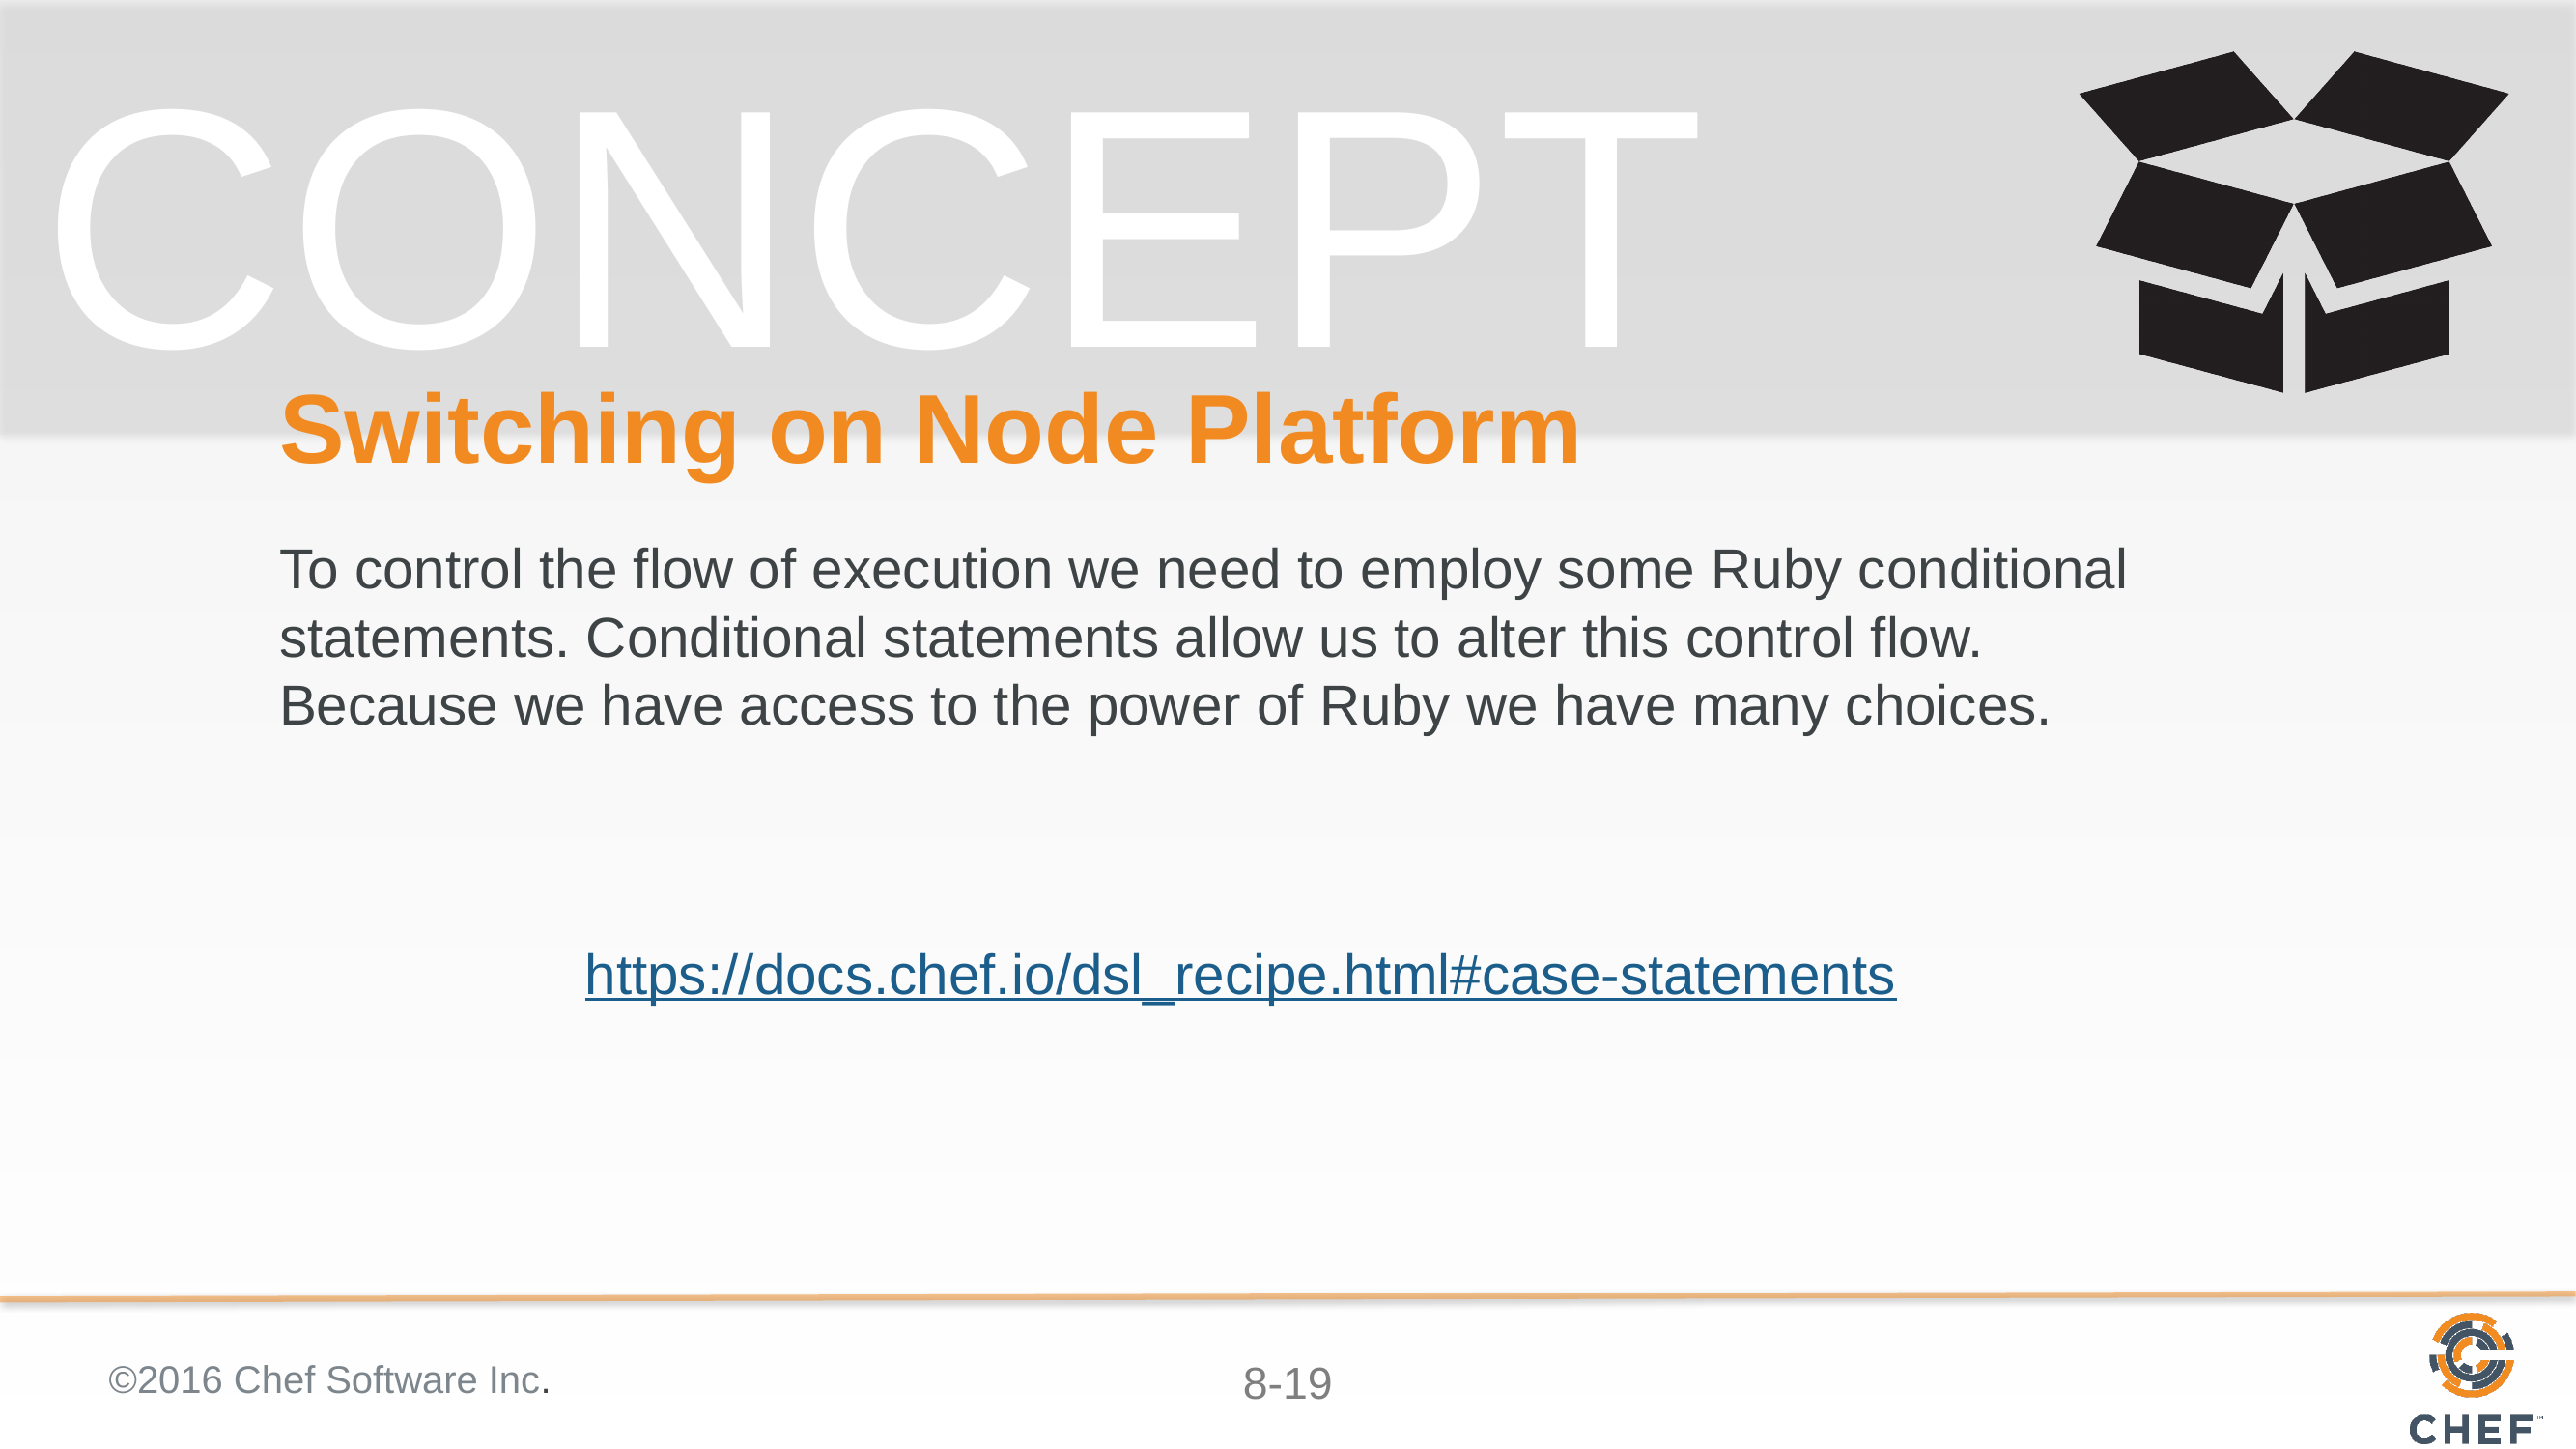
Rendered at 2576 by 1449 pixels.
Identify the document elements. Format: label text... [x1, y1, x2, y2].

title Switching on Node Platform [265, 363, 2217, 499]
subtitle To control the flow of execution we need to employ some Ruby conditional statements. Conditional statements allow us to alter this control flow. Because we have access to the power of Ruby we have many choices. https://docs.chef.io/dsl_recipe.html#case-statements [265, 518, 2217, 1049]
picture [2079, 51, 2509, 399]
picture [2399, 1297, 2551, 1449]
